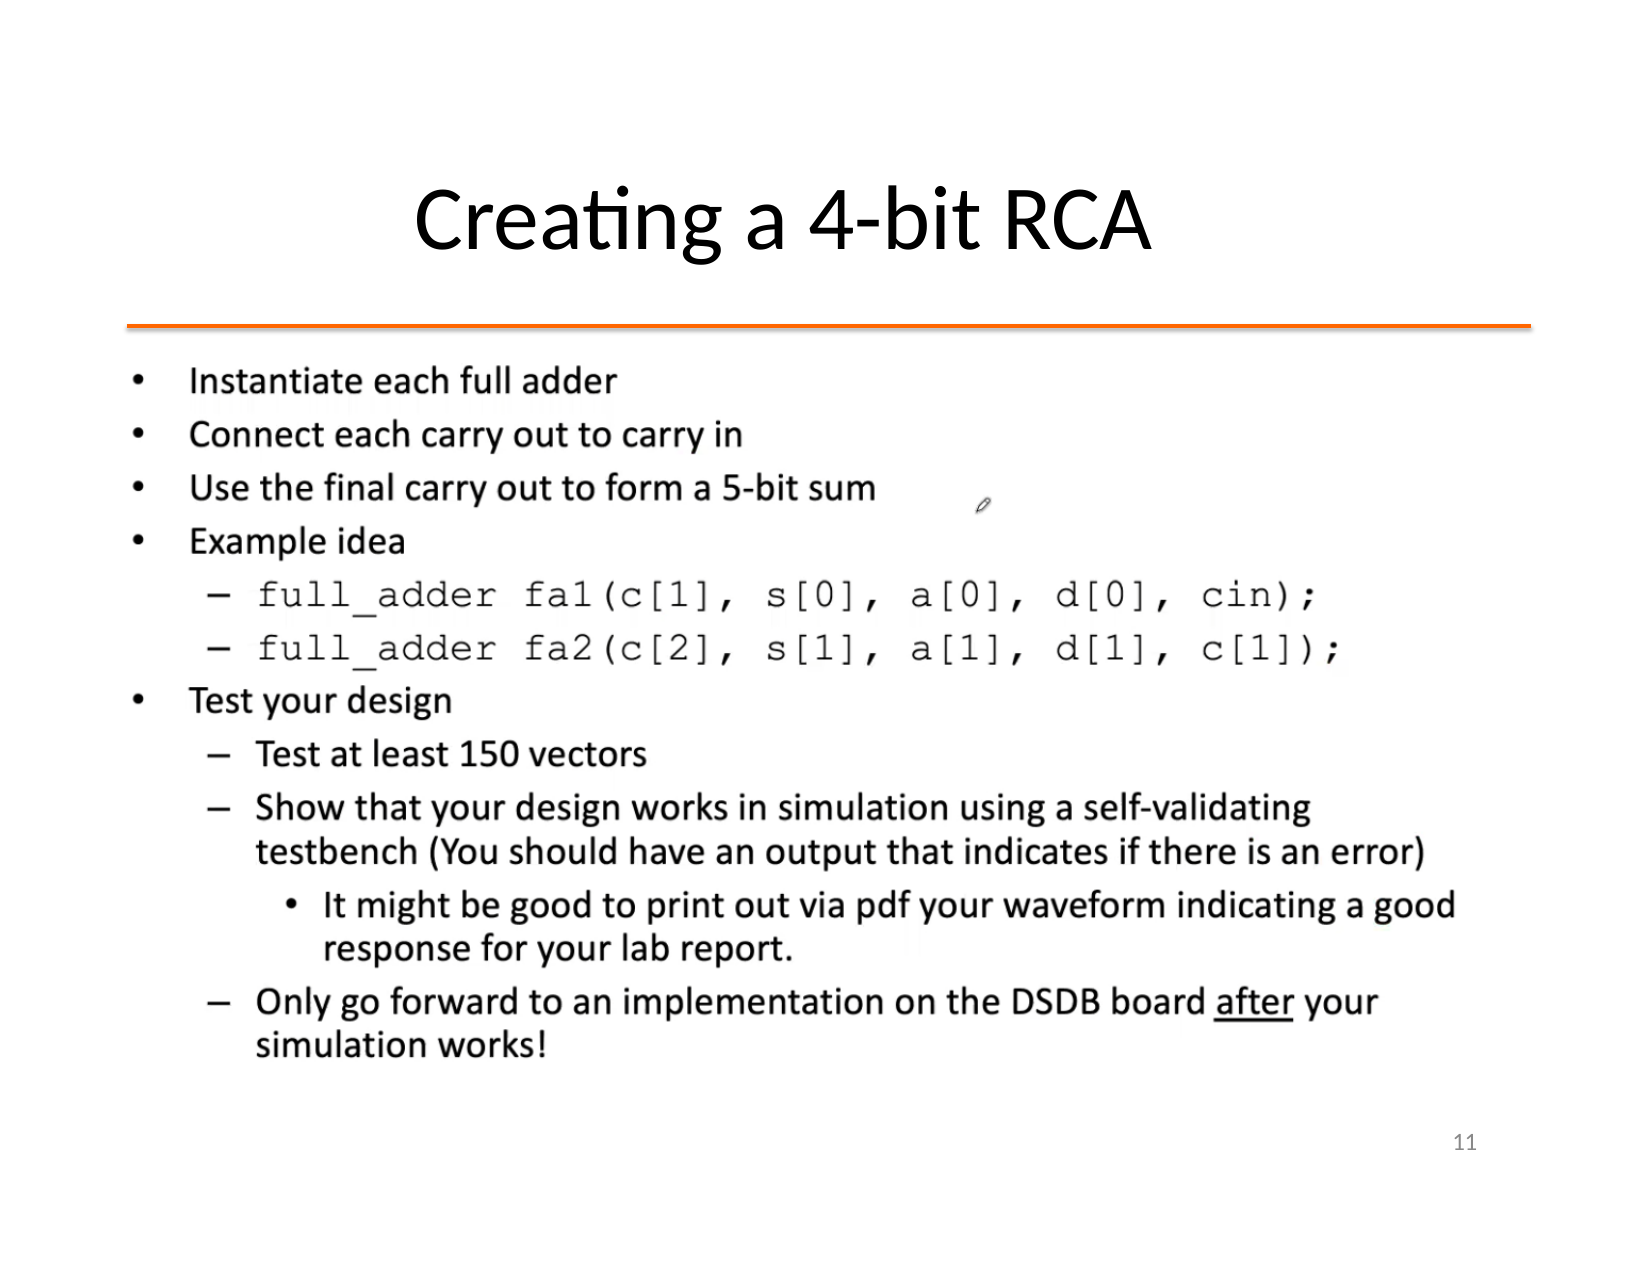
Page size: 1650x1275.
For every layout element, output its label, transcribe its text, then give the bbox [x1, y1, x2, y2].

slide_number 11 [1445, 1124, 1486, 1275]
picture [1338, 320, 1541, 338]
picture [119, 320, 412, 338]
title Creating a 4-bit RCA [412, 156, 1338, 348]
picture [124, 349, 1473, 1063]
